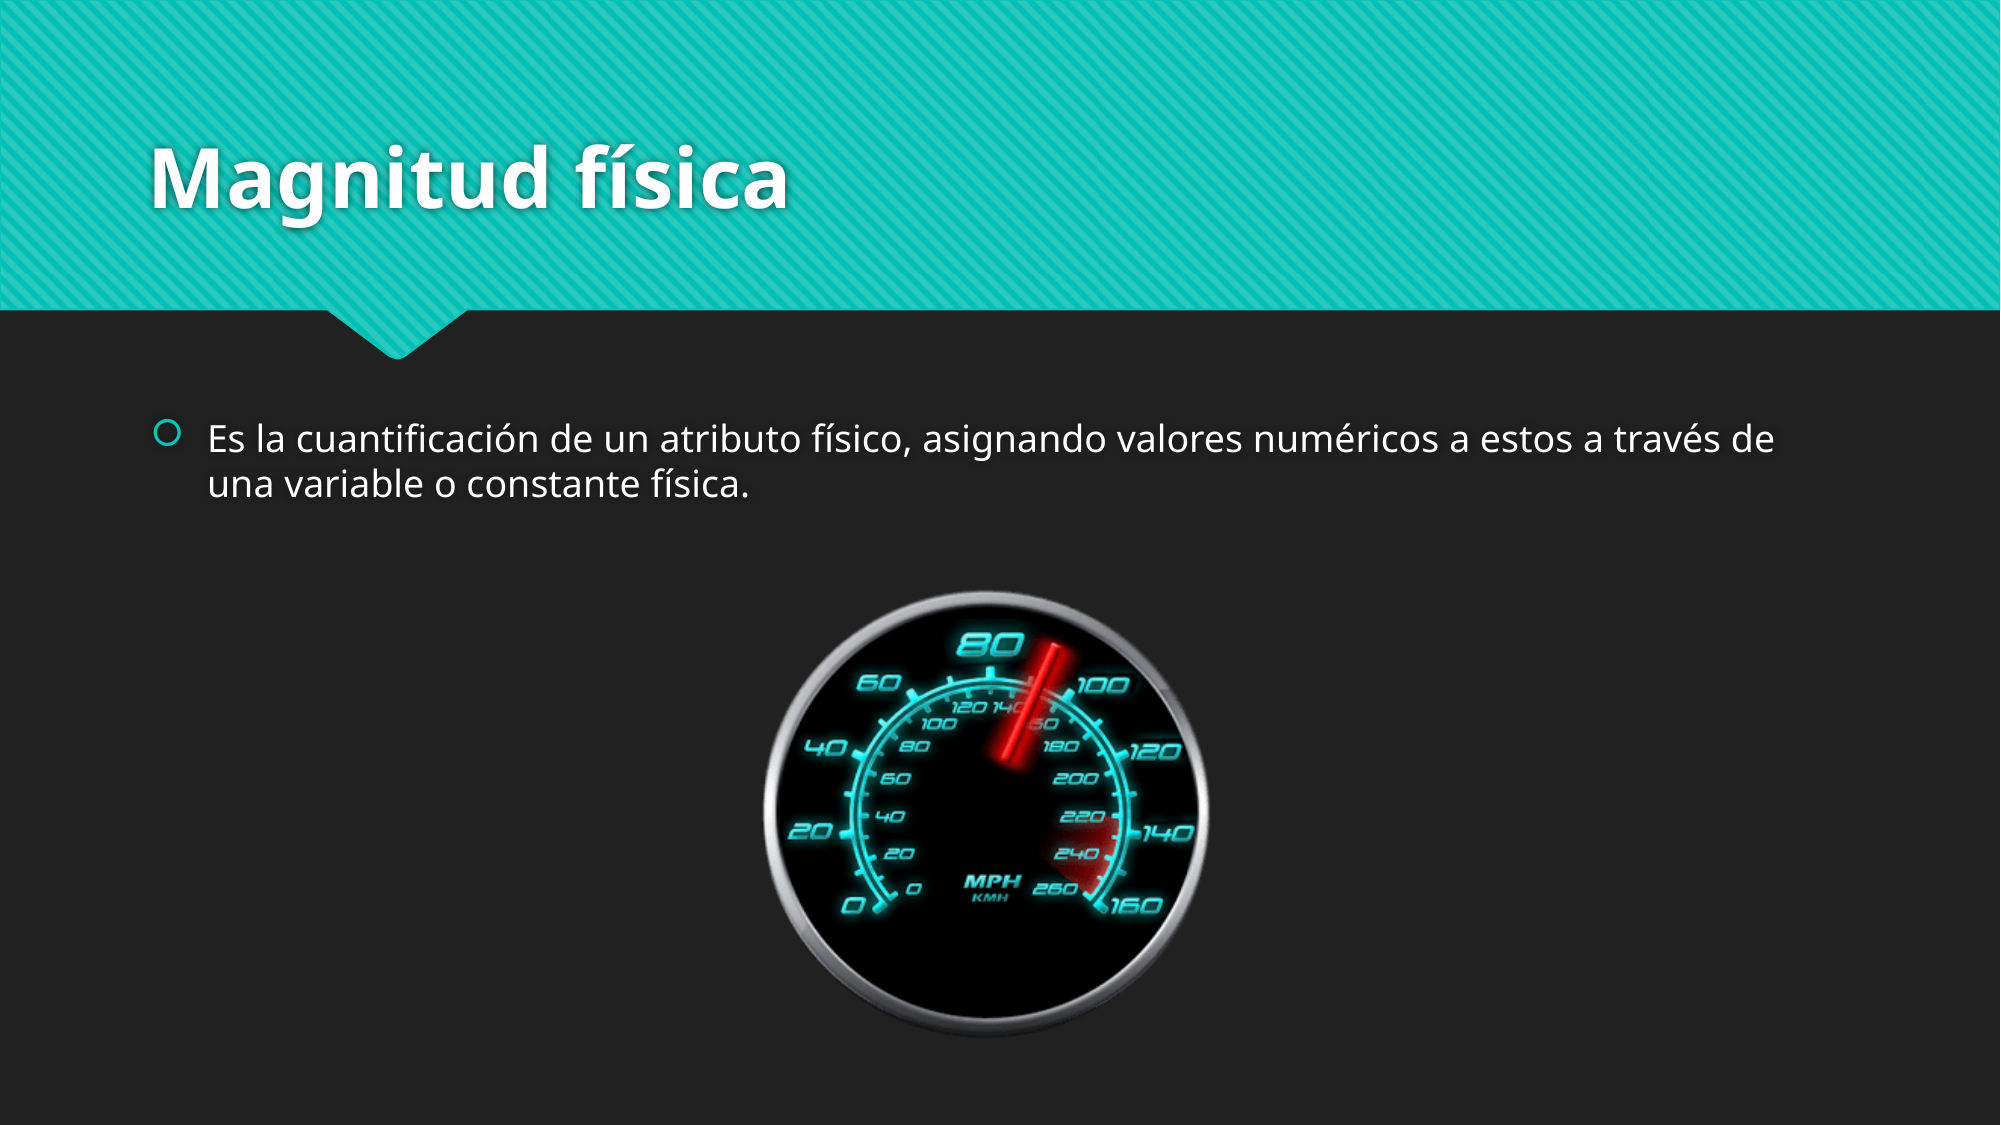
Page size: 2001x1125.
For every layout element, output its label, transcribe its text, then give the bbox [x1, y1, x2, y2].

picture [758, 586, 1214, 1042]
list Es la cuantificación de un atributo físico, asignando valores numéricos a estos a través de una variable o constante física. [135, 407, 1868, 1004]
title Magnitud física [132, 73, 1868, 233]
